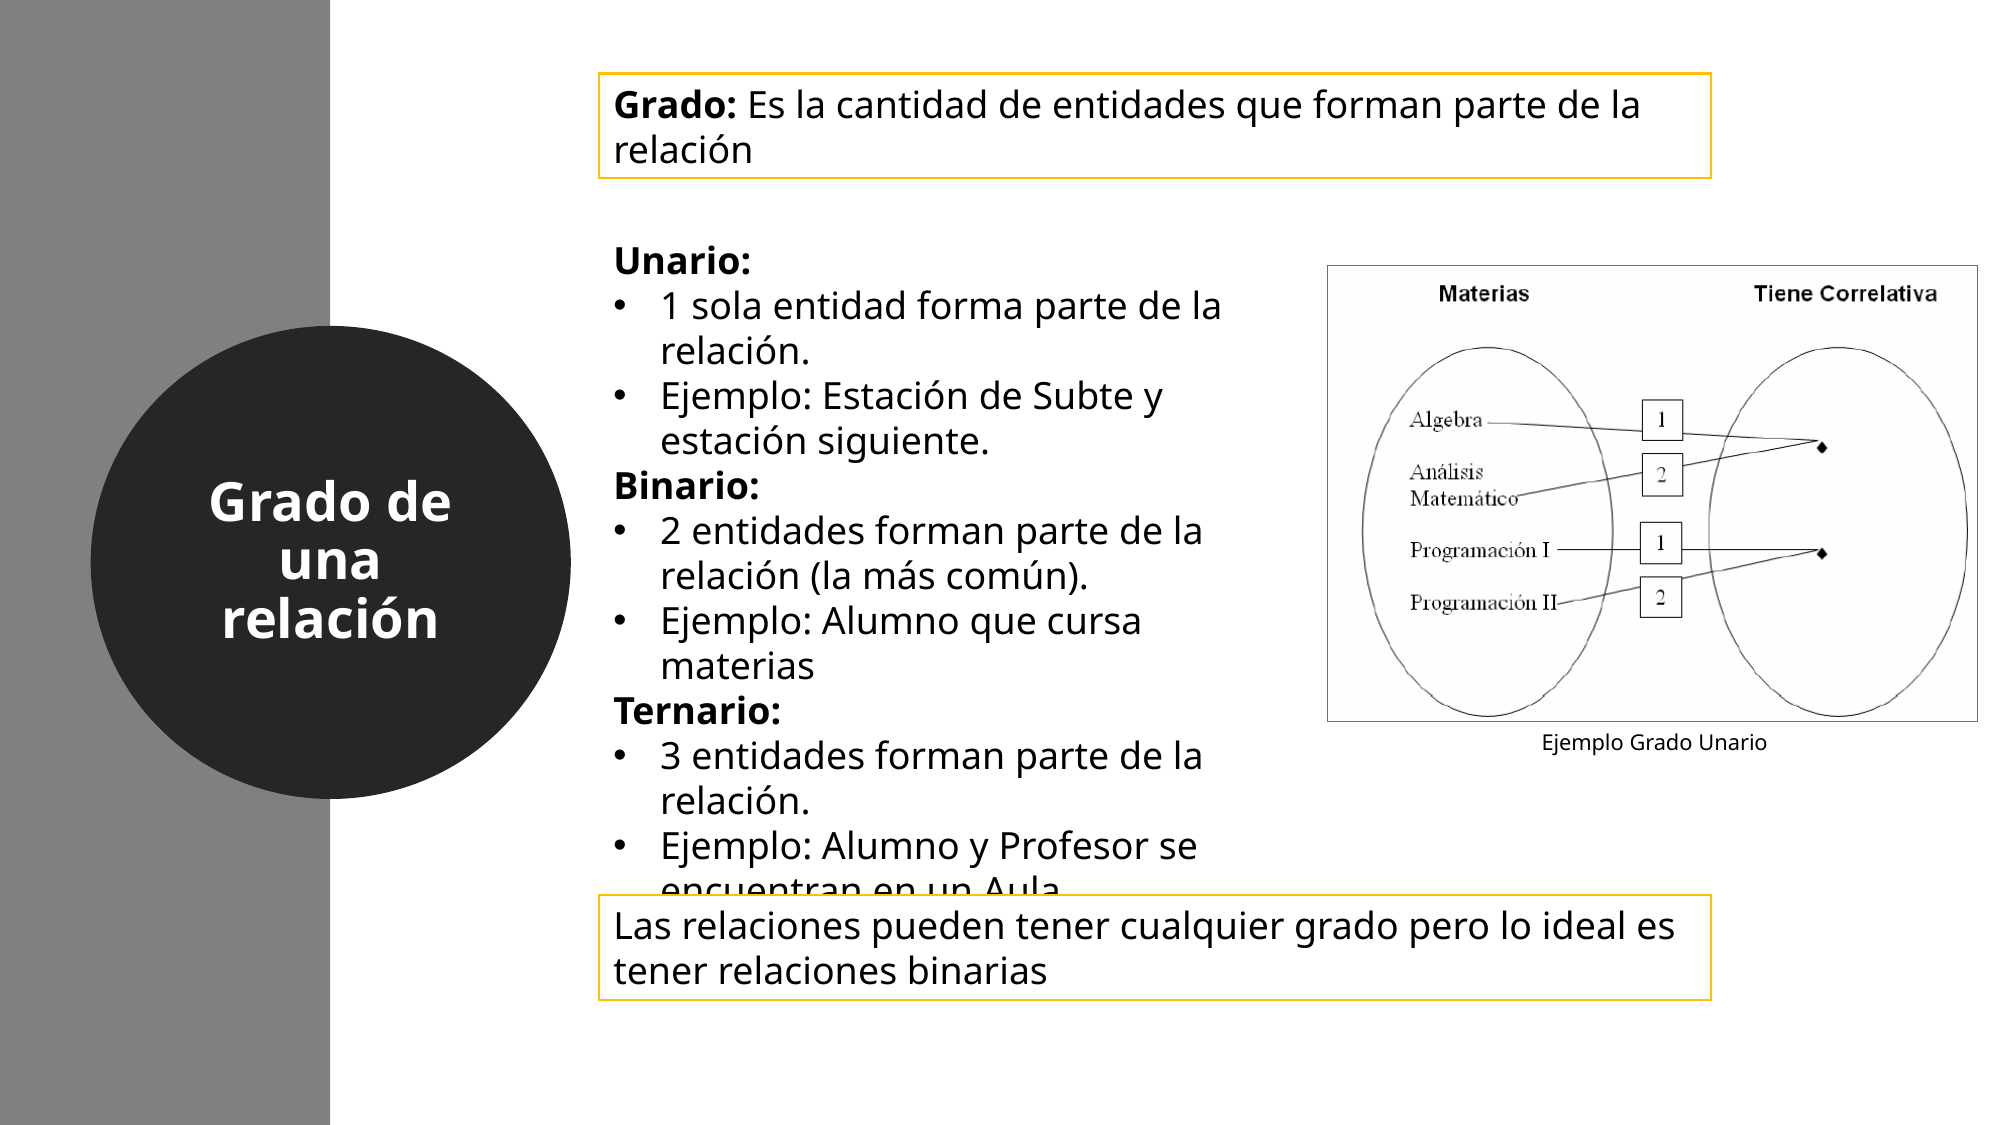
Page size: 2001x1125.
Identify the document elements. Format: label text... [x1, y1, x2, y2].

text_box Unario: 1 sola entidad forma parte de la relación. Ejemplo: Estación de Subte y estación siguiente. Binario: 2 entidades forman parte de la relación (la más común). Ejemplo: Alumno que cursa materias Ternario: 3 entidades forman parte de la relación. Ejemplo: Alumno y Profesor se encuentran en un Aula. [598, 229, 1301, 894]
text_box [0, 0, 331, 1125]
text_box Grado: Es la cantidad de entidades que forman parte de la relación [598, 72, 1712, 179]
text_box Ejemplo Grado Unario [1526, 722, 1850, 763]
picture [1327, 265, 1978, 722]
text_box Grado de una relación [105, 340, 557, 785]
text_box Las relaciones pueden tener cualquier grado pero lo ideal es tener relaciones binarias [598, 894, 1712, 1001]
